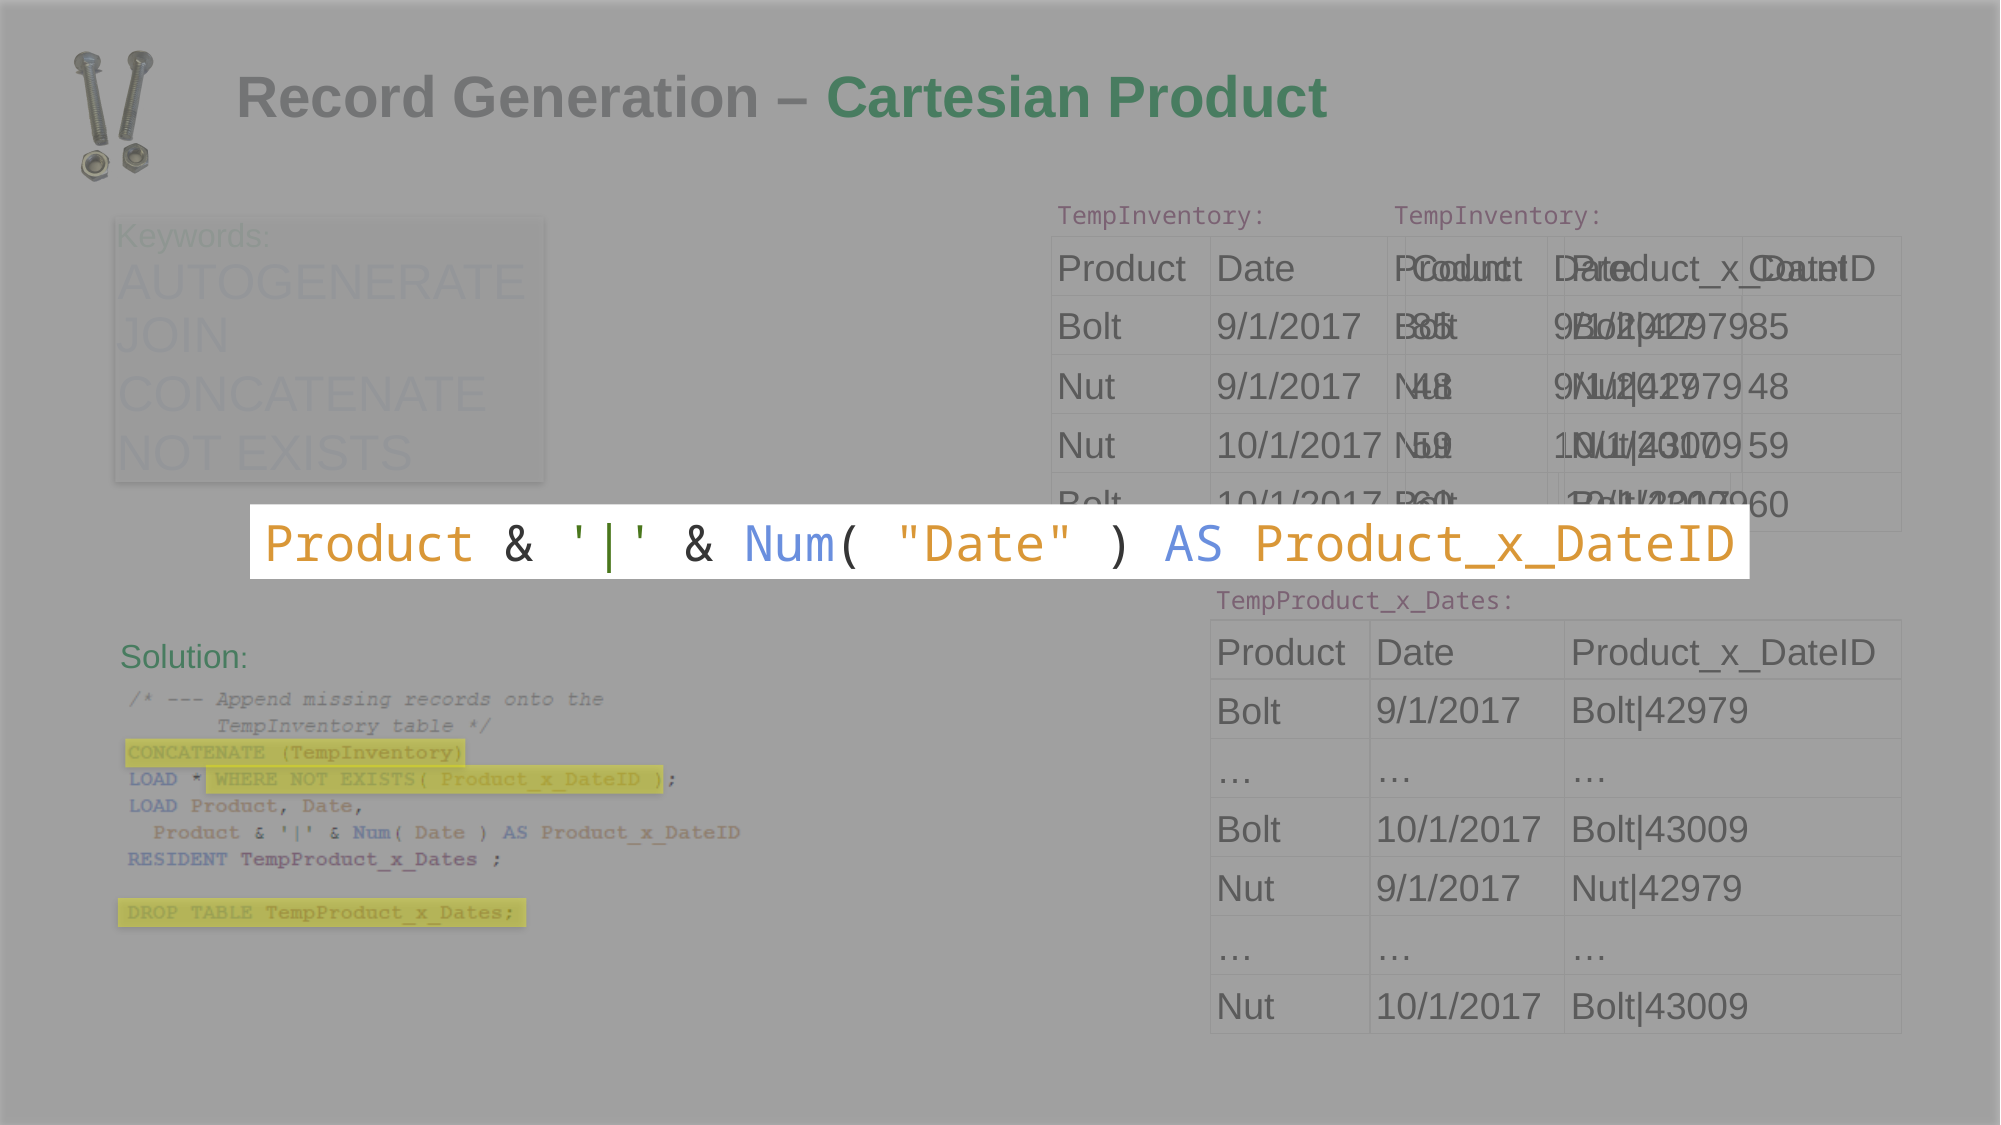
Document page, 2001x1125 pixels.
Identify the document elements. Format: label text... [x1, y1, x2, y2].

text_box [0, 0, 2000, 1125]
picture [66, 42, 165, 191]
text_box Product & '|' & Num( "Date" ) AS Product_x_DateID [250, 504, 1750, 579]
picture [125, 682, 750, 933]
